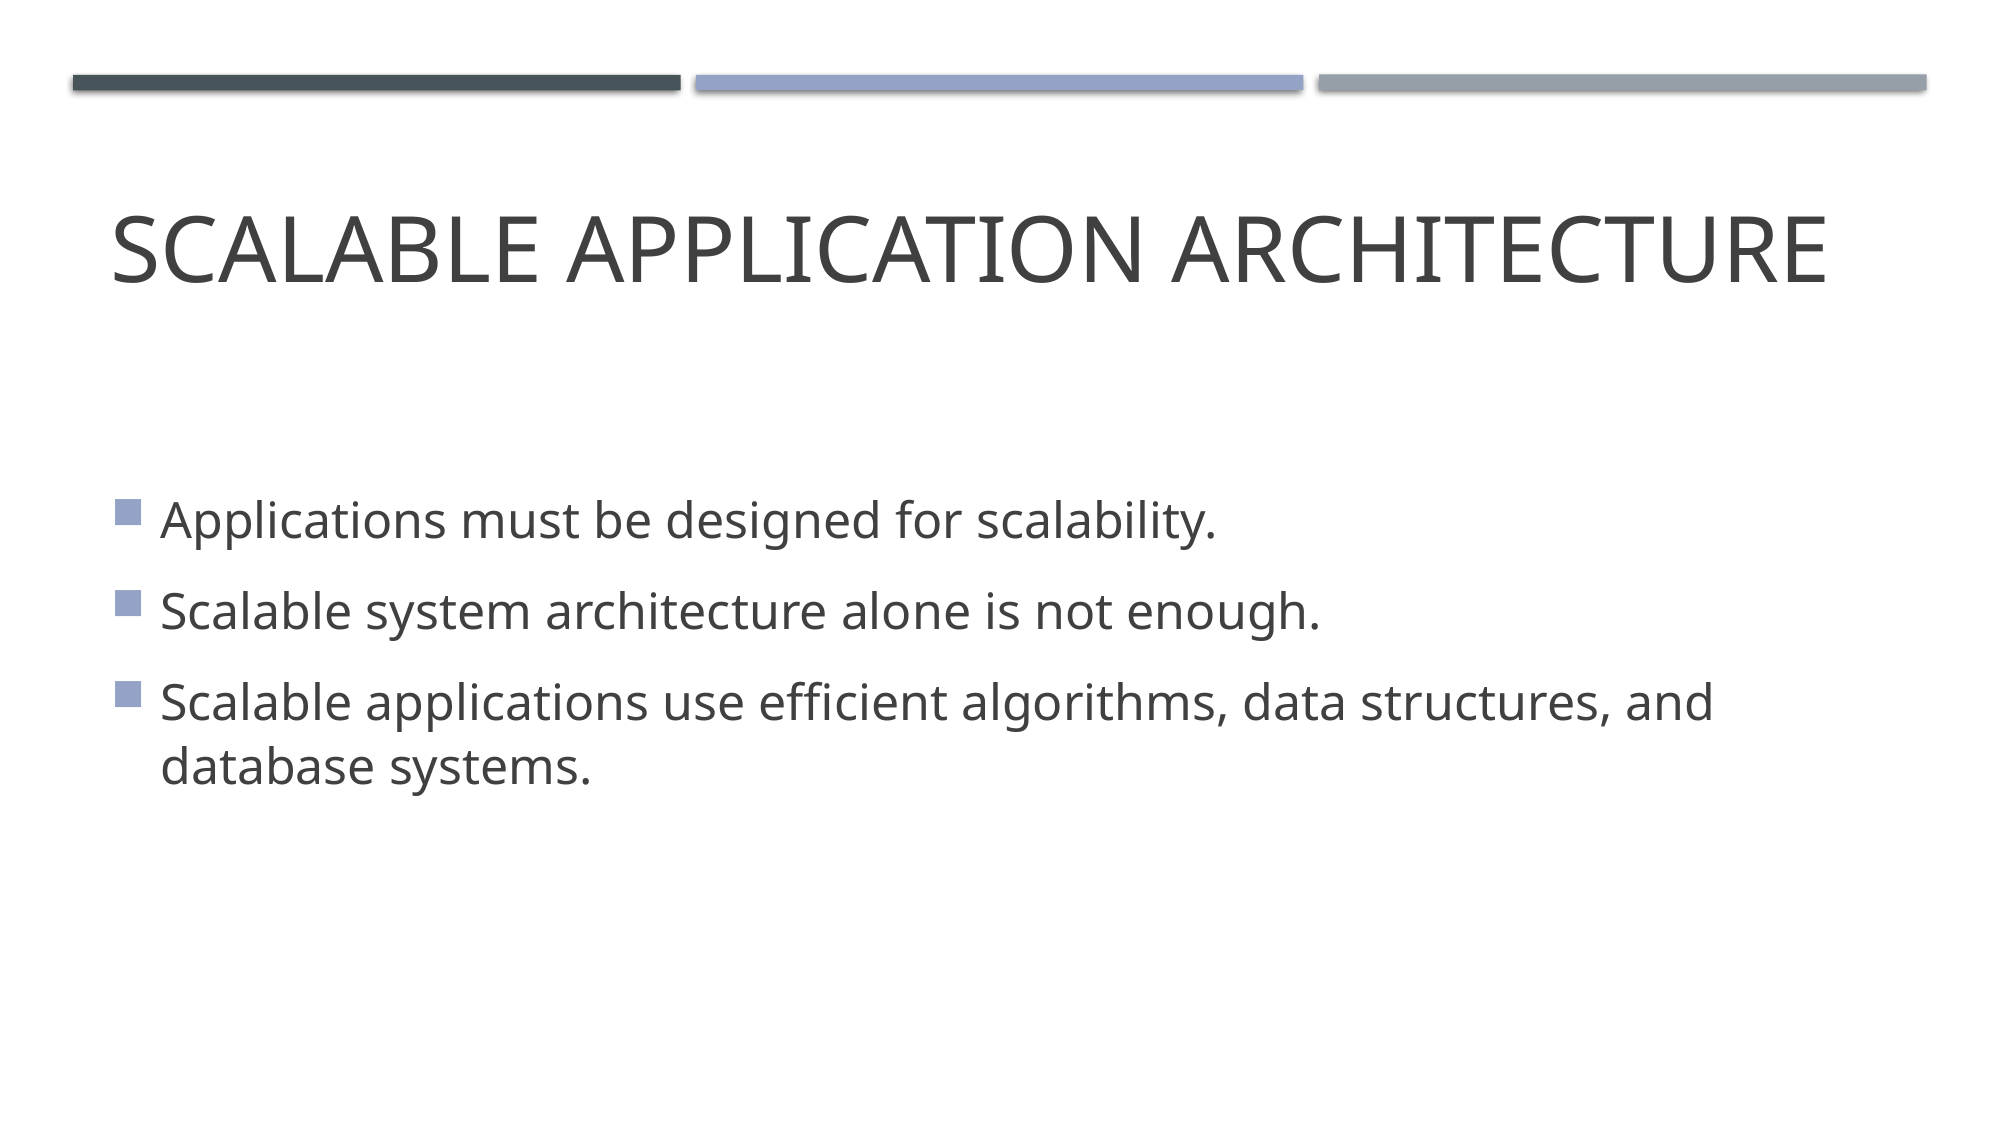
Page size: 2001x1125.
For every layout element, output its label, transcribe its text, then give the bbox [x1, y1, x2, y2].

title Scalable Application Architecture [95, 115, 1905, 311]
list Applications must be designed for scalability. Scalable system architecture alone is not enough. Scalable applications use efficient algorithms, data structures, and database systems. [95, 383, 1905, 981]
